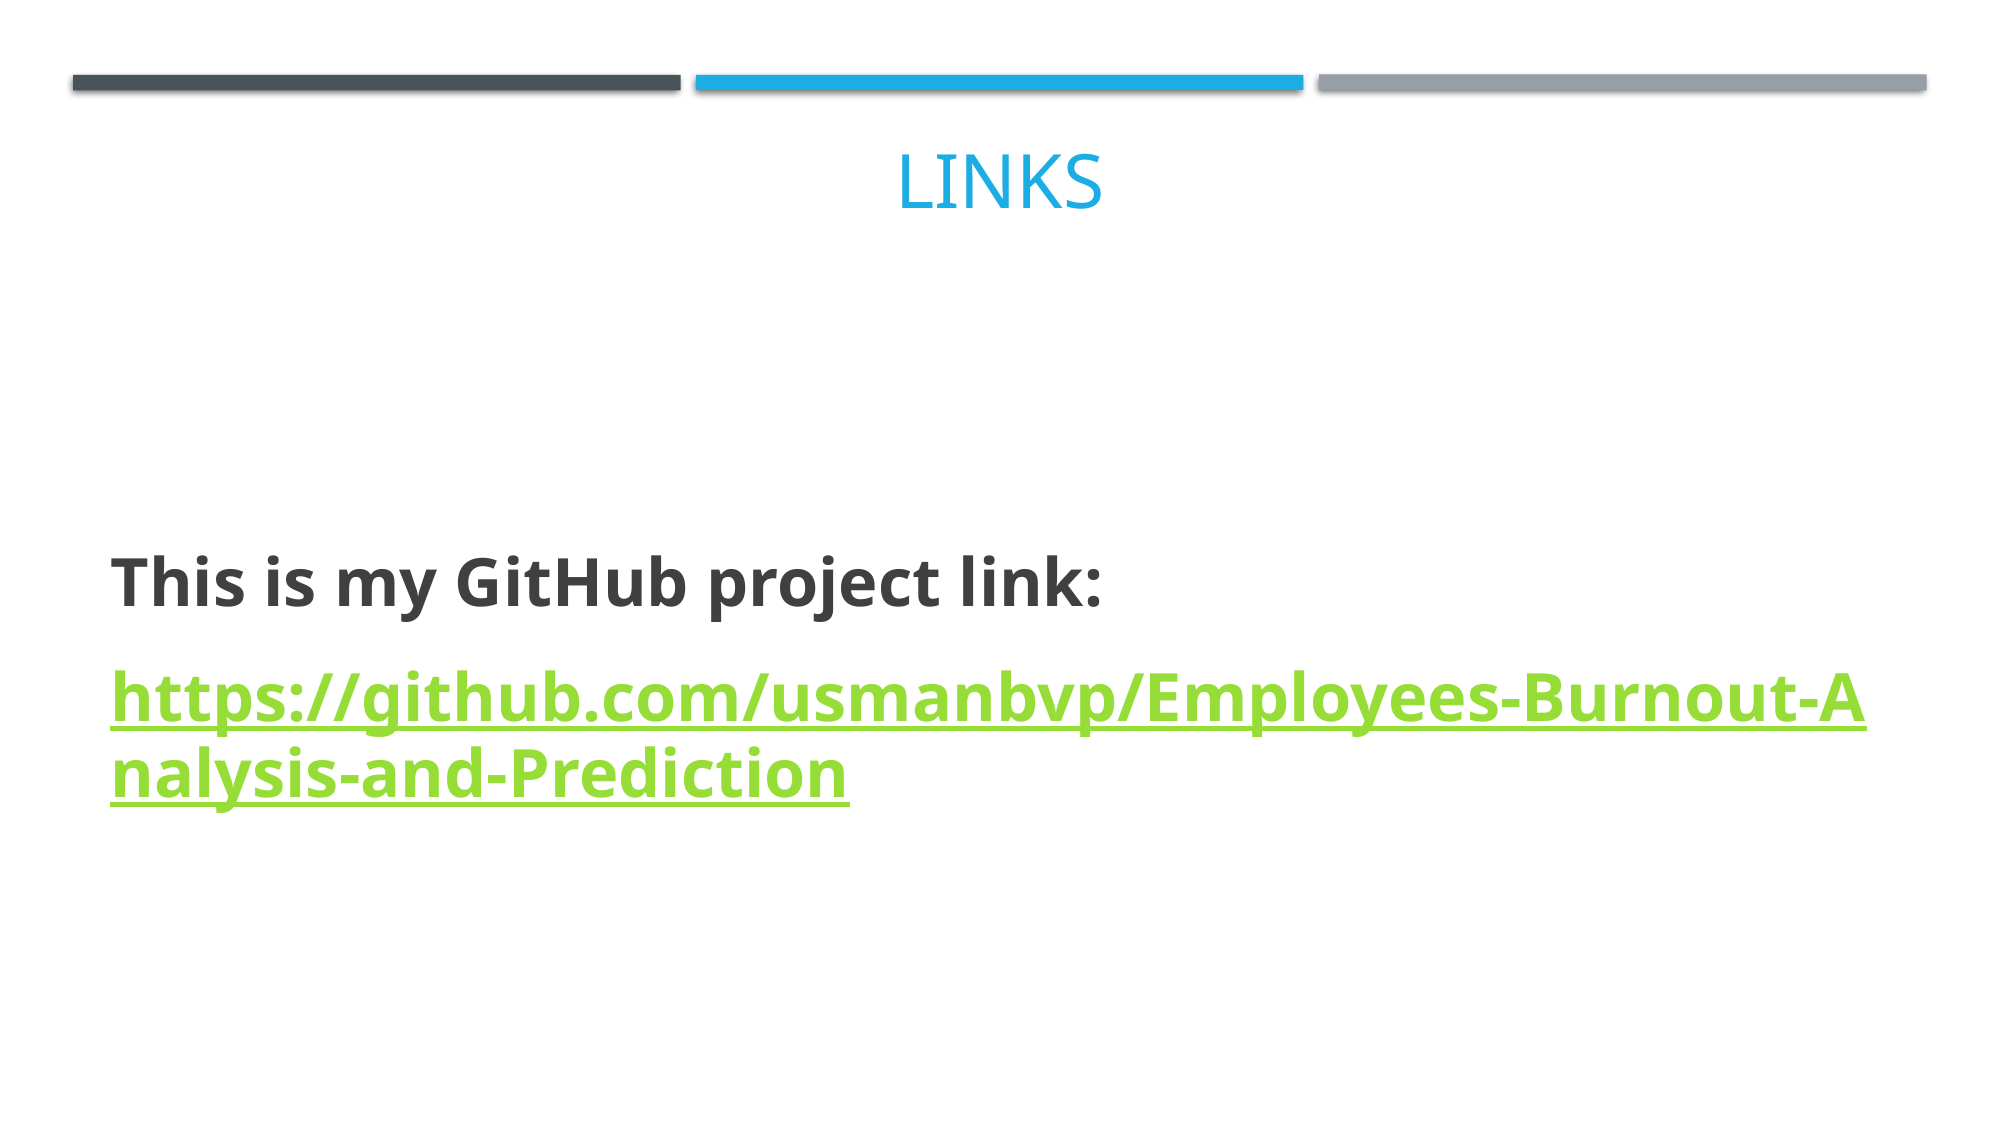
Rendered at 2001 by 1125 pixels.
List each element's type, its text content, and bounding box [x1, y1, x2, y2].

title links [95, 81, 1905, 276]
list This is my GitHub project link: https://github.com/usmanbvp/Employees-Burnout-Analysis-and-Prediction [95, 340, 1905, 937]
